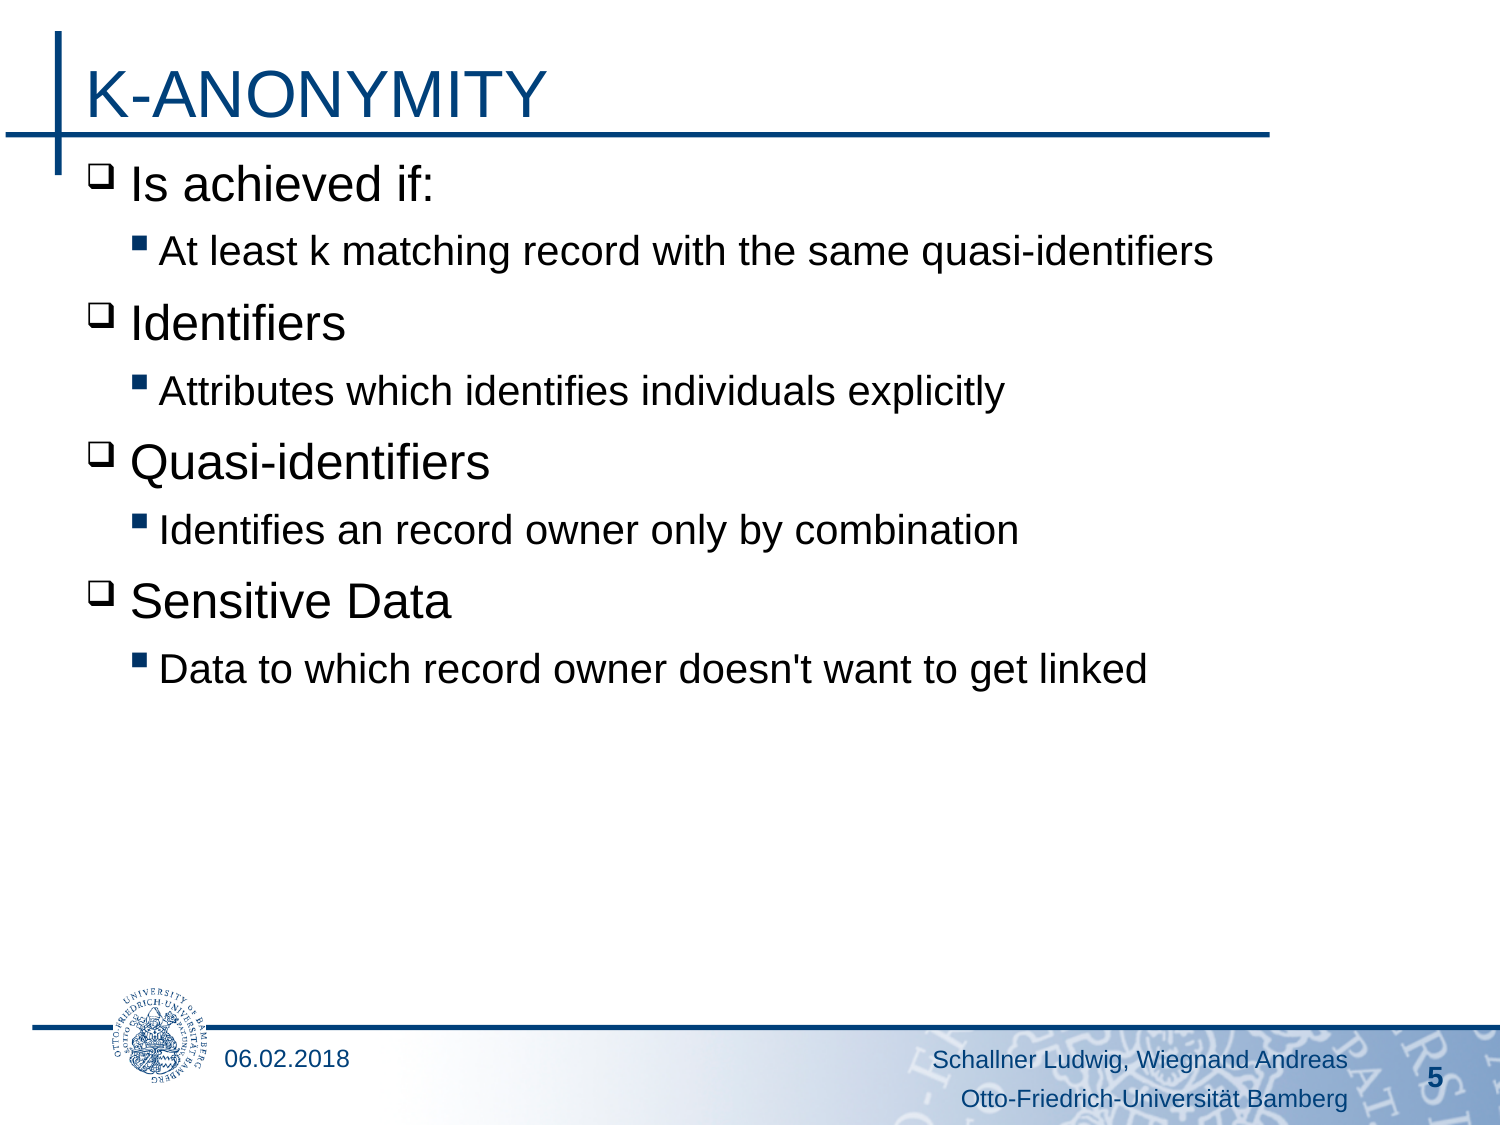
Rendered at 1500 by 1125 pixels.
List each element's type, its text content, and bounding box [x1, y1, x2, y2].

slide_number 5 [1380, 1051, 1460, 1107]
picture [0, 1026, 1500, 1125]
list Is achieved if: At least k matching record with the same quasi-identifiers Identifiers Attributes which identifies individuals explicitly Quasi-identifiers Identifies an record owner only by combination Sensitive Data Data to which record owner doesn't want to get linked [70, 137, 1477, 1045]
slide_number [218, 1018, 432, 1097]
title K-ANONYMITY [70, 43, 1365, 138]
footer Schallner Ludwig, Wiegnand Andreas [451, 1034, 1353, 1083]
